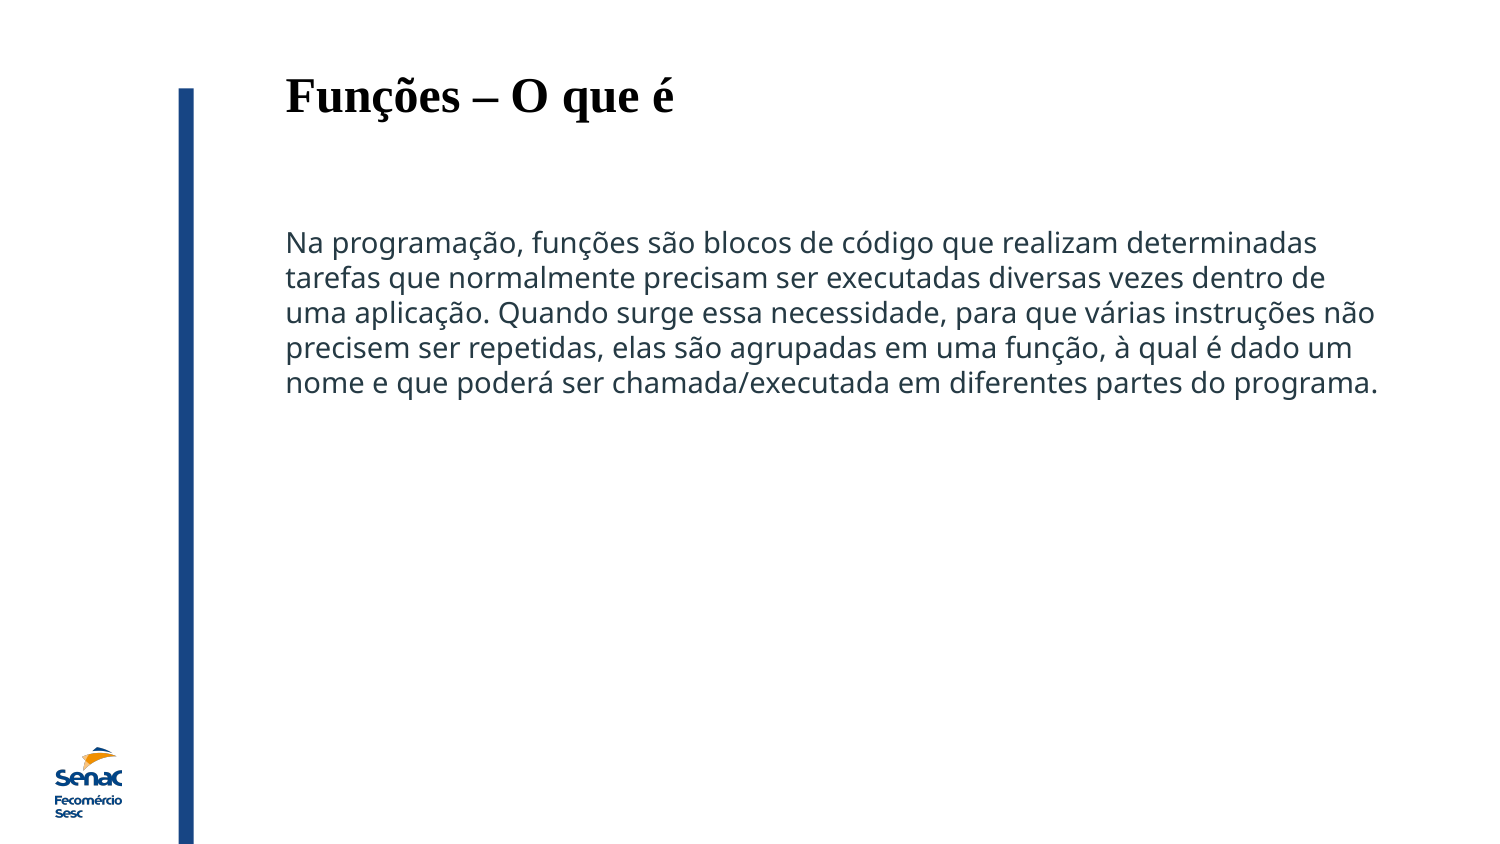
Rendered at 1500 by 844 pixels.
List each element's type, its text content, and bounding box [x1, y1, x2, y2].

picture [55, 747, 122, 818]
text_box Funções – O que é [270, 54, 1500, 130]
text_box Na programação, funções são blocos de código que realizam determinadas tarefas que normalmente precisam ser executadas diversas vezes dentro de uma aplicação. Quando surge essa necessidade, para que várias instruções não precisem ser repetidas, elas são agrupadas em uma função, à qual é dado um nome e que poderá ser chamada/executada em diferentes partes do programa. [270, 217, 1403, 407]
